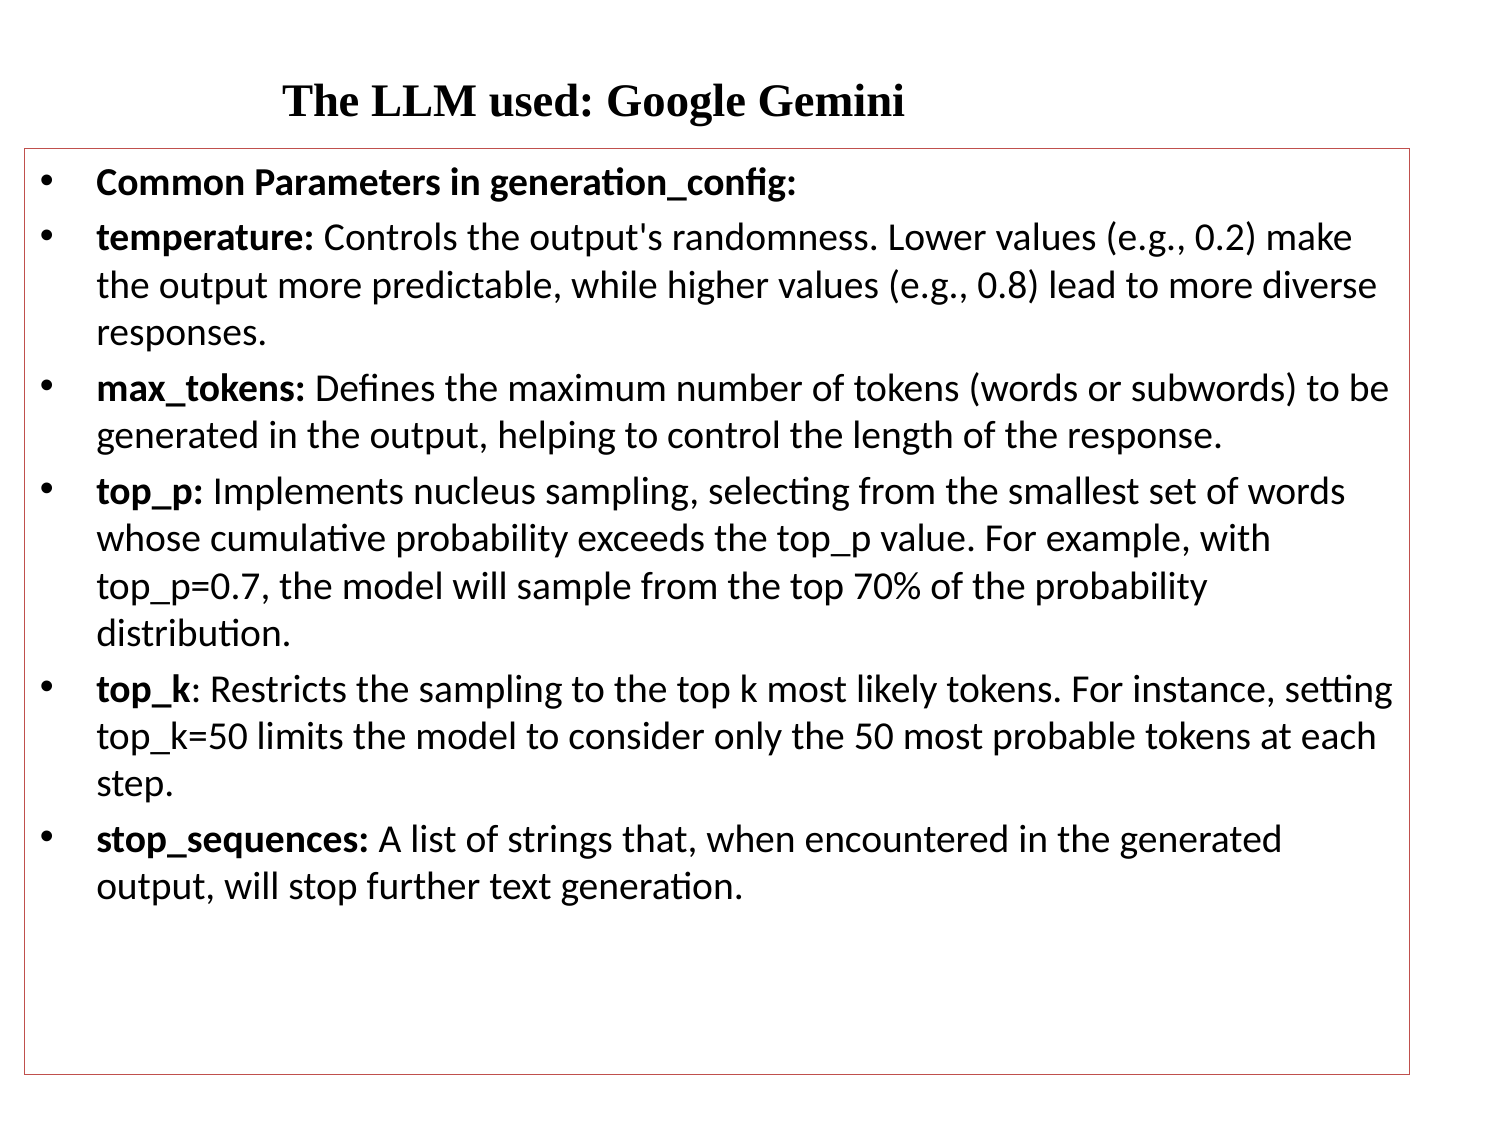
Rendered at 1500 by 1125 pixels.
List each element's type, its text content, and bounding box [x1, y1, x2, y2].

title The LLM used: Google Gemini [212, 45, 975, 148]
list Common Parameters in generation_config: temperature: Controls the output's randomness. Lower values (e.g., 0.2) make the output more predictable, while higher values (e.g., 0.8) lead to more diverse responses. max_tokens: Defines the maximum number of tokens (words or subwords) to be generated in the output, helping to control the length of the response. top_p: Implements nucleus sampling, selecting from the smallest set of words whose cumulative probability exceeds the top_p value. For example, with top_p=0.7, the model will sample from the top 70% of the probability distribution. top_k: Restricts the sampling to the top k most likely tokens. For instance, setting top_k=50 limits the model to consider only the 50 most probable tokens at each step. stop_sequences: A list of strings that, when encountered in the generated output, will stop further text generation. [24, 148, 1410, 1075]
